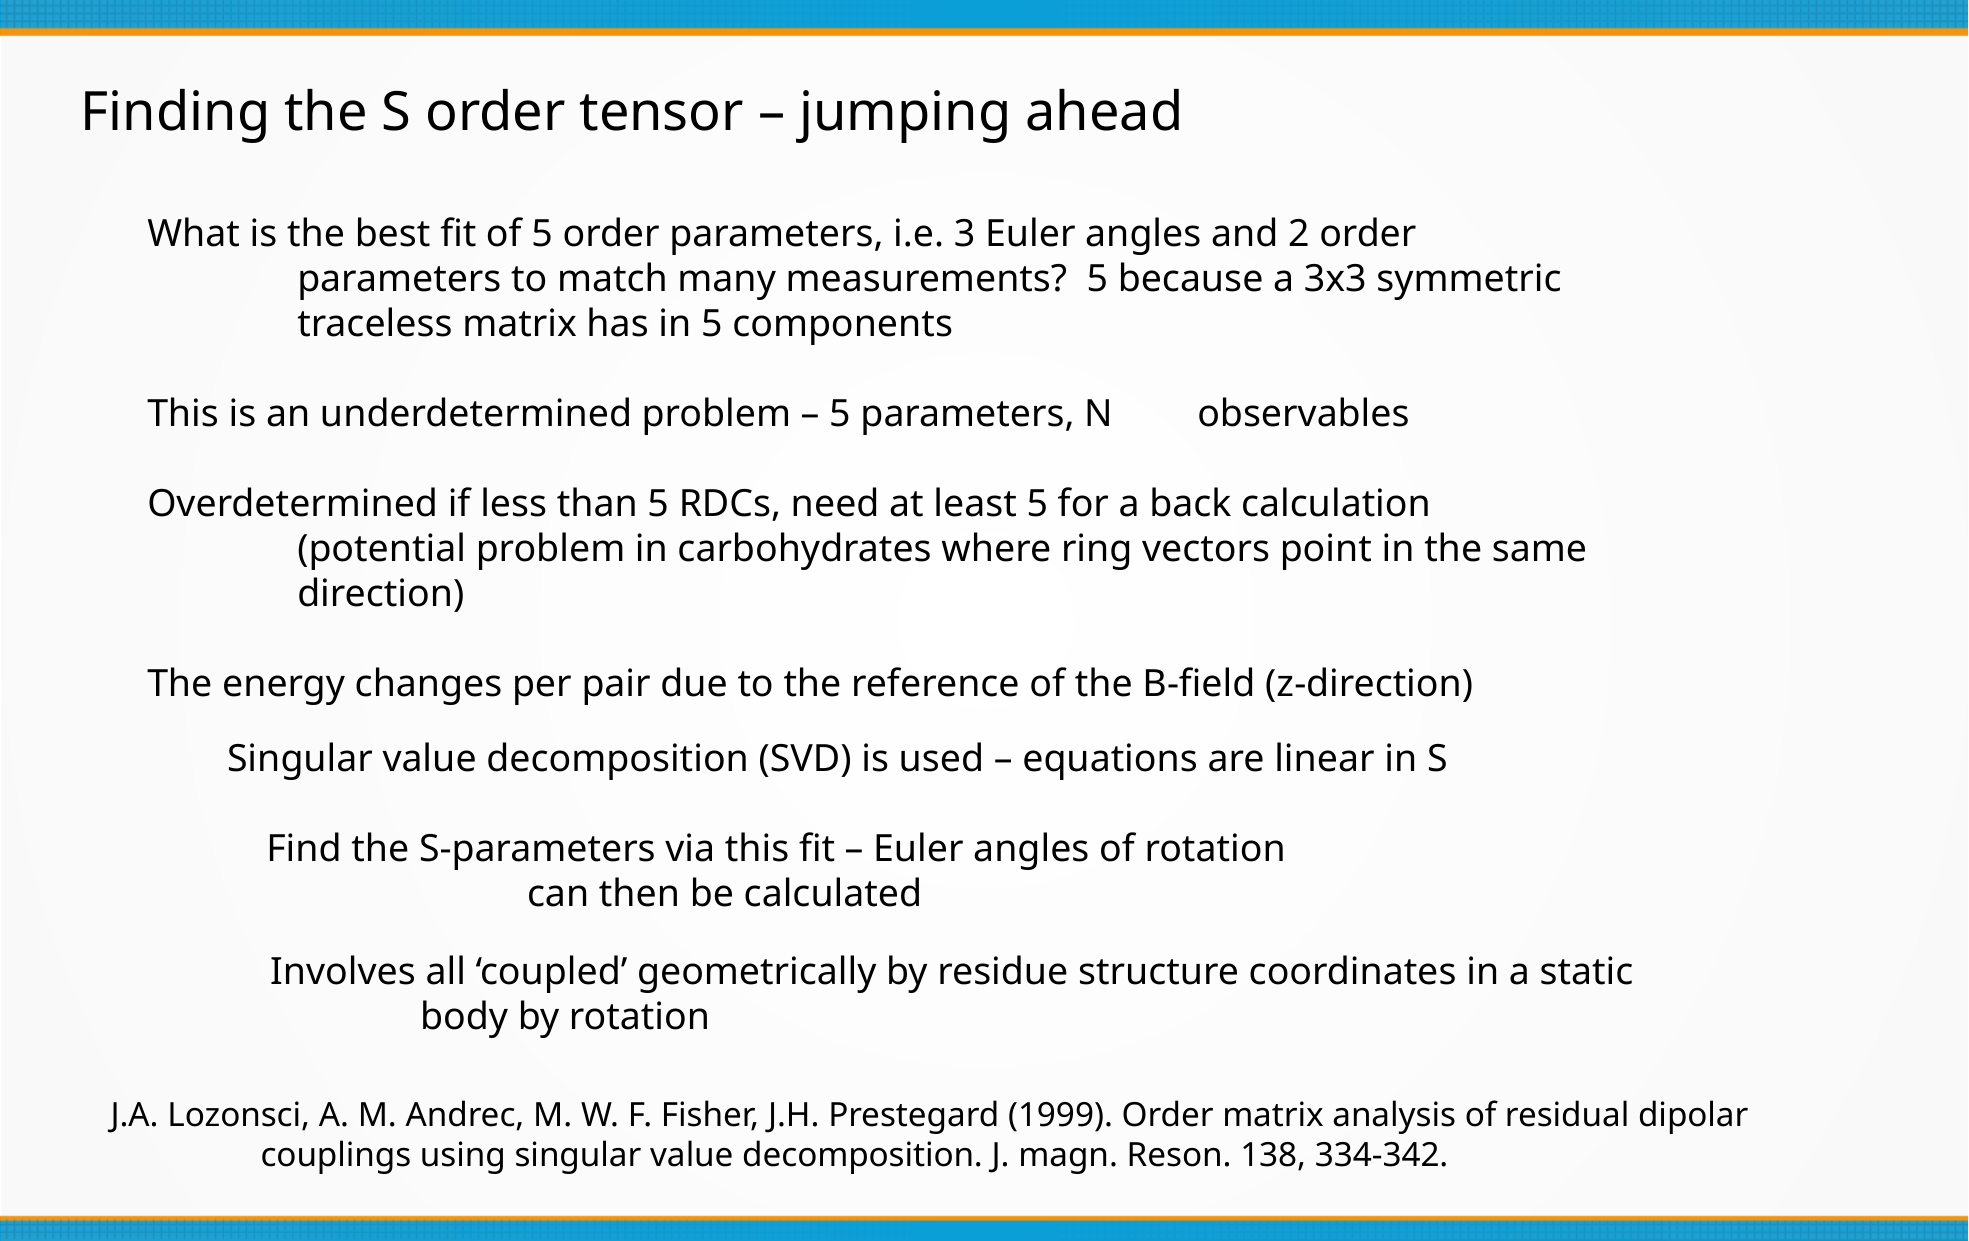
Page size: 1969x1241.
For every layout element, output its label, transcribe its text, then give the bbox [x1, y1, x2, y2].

text_box Involves all ‘coupled’ geometrically by residue structure coordinates in a static body by rotation [264, 942, 1770, 1041]
text_box J.A. Lozonsci, A. M. Andrec, M. W. F. Fisher, J.H. Prestegard (1999). Order matrix analysis of residual dipolar couplings using singular value decomposition. J. magn. Reson. 138, 334-342. [104, 1088, 1969, 1178]
text_box Finding the S order tensor – jumping ahead [74, 71, 1305, 146]
picture [0, 0, 1969, 1241]
text_box Singular value decomposition (SVD) is used – equations are linear in S Find the S-parameters via this fit – Euler angles of rotation can then be calculated [221, 730, 1586, 917]
text_box What is the best fit of 5 order parameters, i.e. 3 Euler angles and 2 order parameters to match many measurements? 5 because a 3x3 symmetric traceless matrix has in 5 components This is an underdetermined problem – 5 parameters, N observables Overdetermined if less than 5 RDCs, need at least 5 for a back calculation (potential problem in carbohydrates where ring vectors point in the same direction) The energy changes per pair due to the reference of the B-field (z-direction) [141, 222, 1657, 690]
